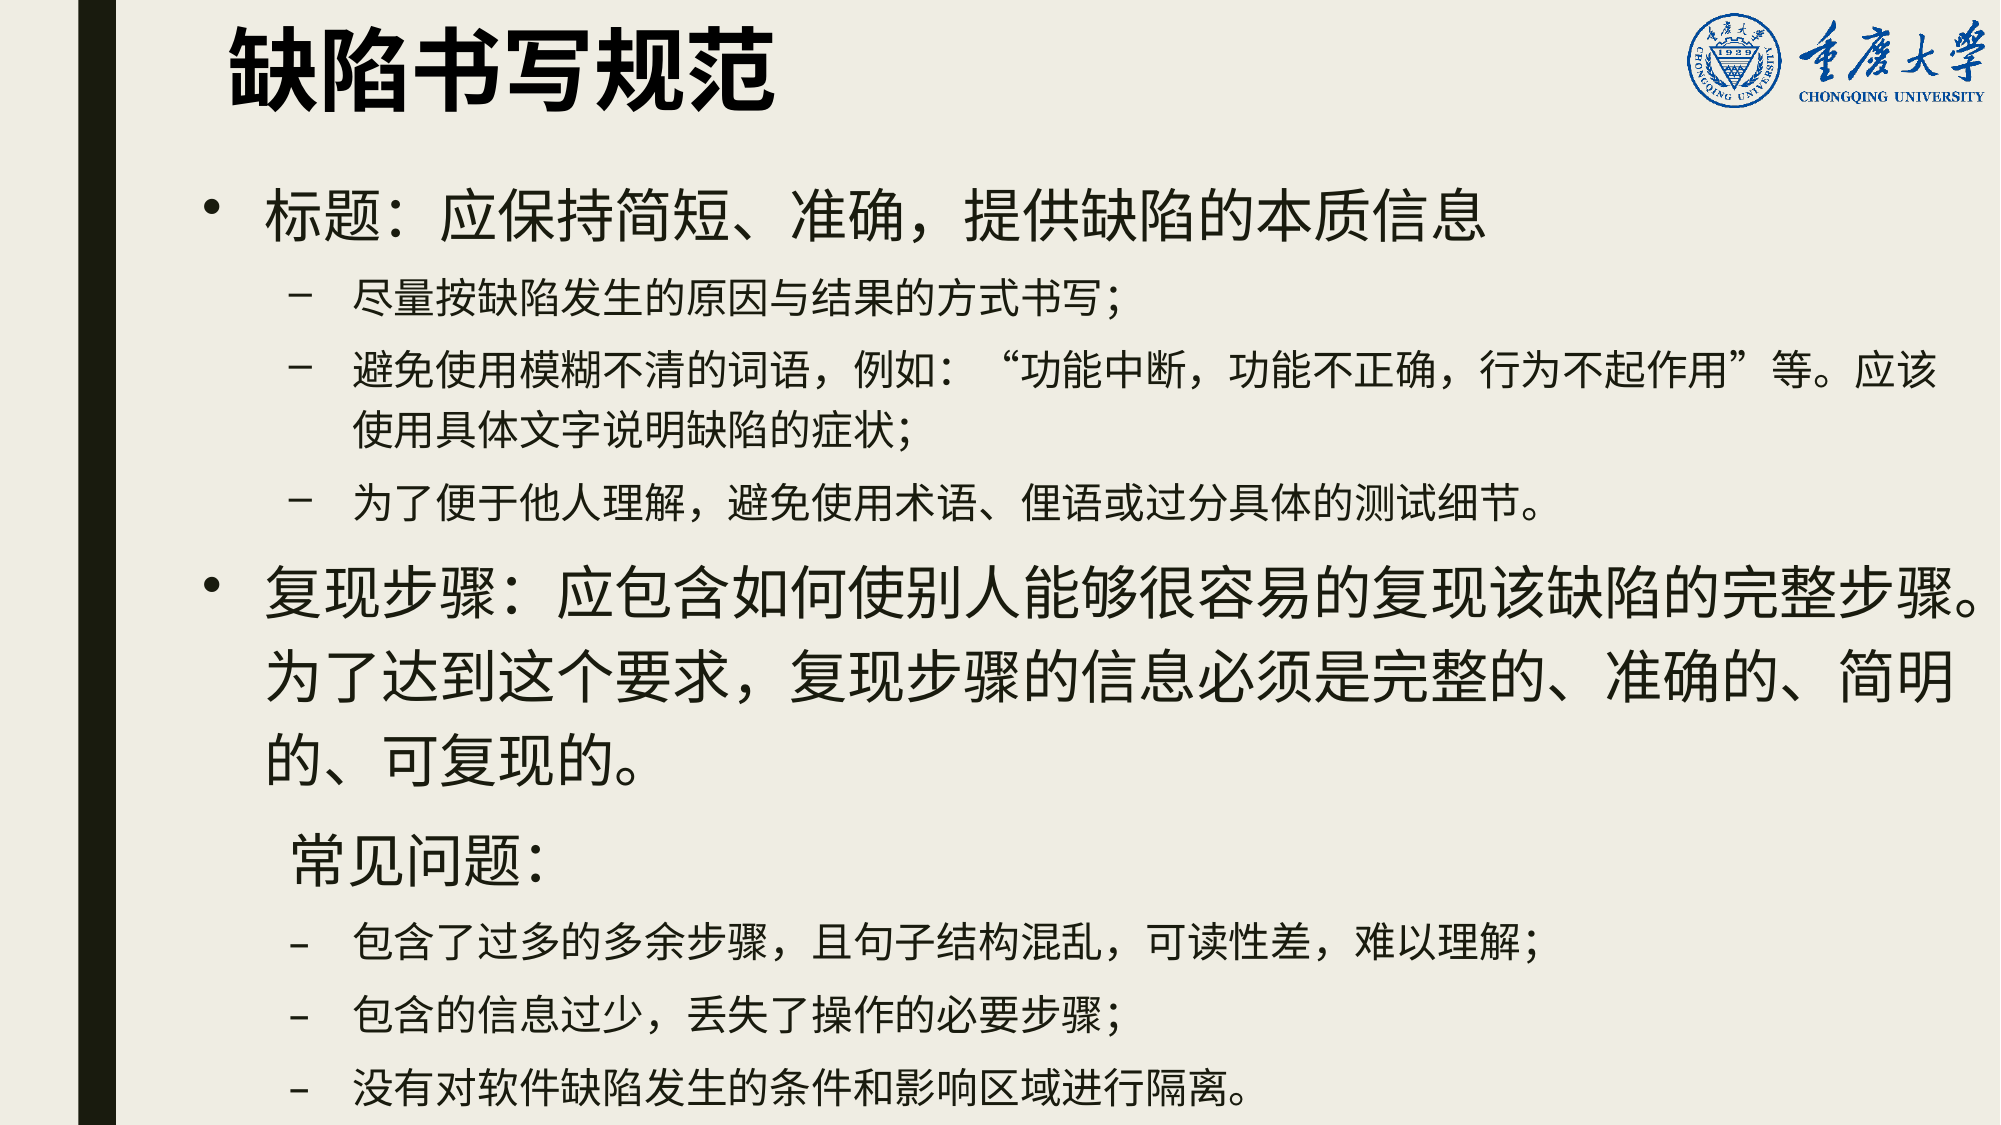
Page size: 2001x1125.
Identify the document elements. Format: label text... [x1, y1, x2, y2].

list 标题：应保持简短、准确，提供缺陷的本质信息 尽量按缺陷发生的原因与结果的方式书写； 避免使用模糊不清的词语，例如：“功能中断，功能不正确，行为不起作用”等。应该使用具体文字说明缺陷的症状； 为了便于他人理解，避免使用术语、俚语或过分具体的测试细节。 复现步骤：应包含如何使别人能够很容易的复现该缺陷的完整步骤。为了达到这个要求，复现步骤的信息必须是完整的、准确的、简明的、可复现的。 常见问题： 包含了过多的多余步骤，且句子结构混乱，可读性差，难以理解； 包含的信息过少，丢失了操作的必要步骤； 没有对软件缺陷发生的条件和影响区域进行隔离。 [187, 157, 1981, 1125]
title 缺陷书写规范 [212, 19, 1788, 113]
picture [1687, 13, 1985, 108]
